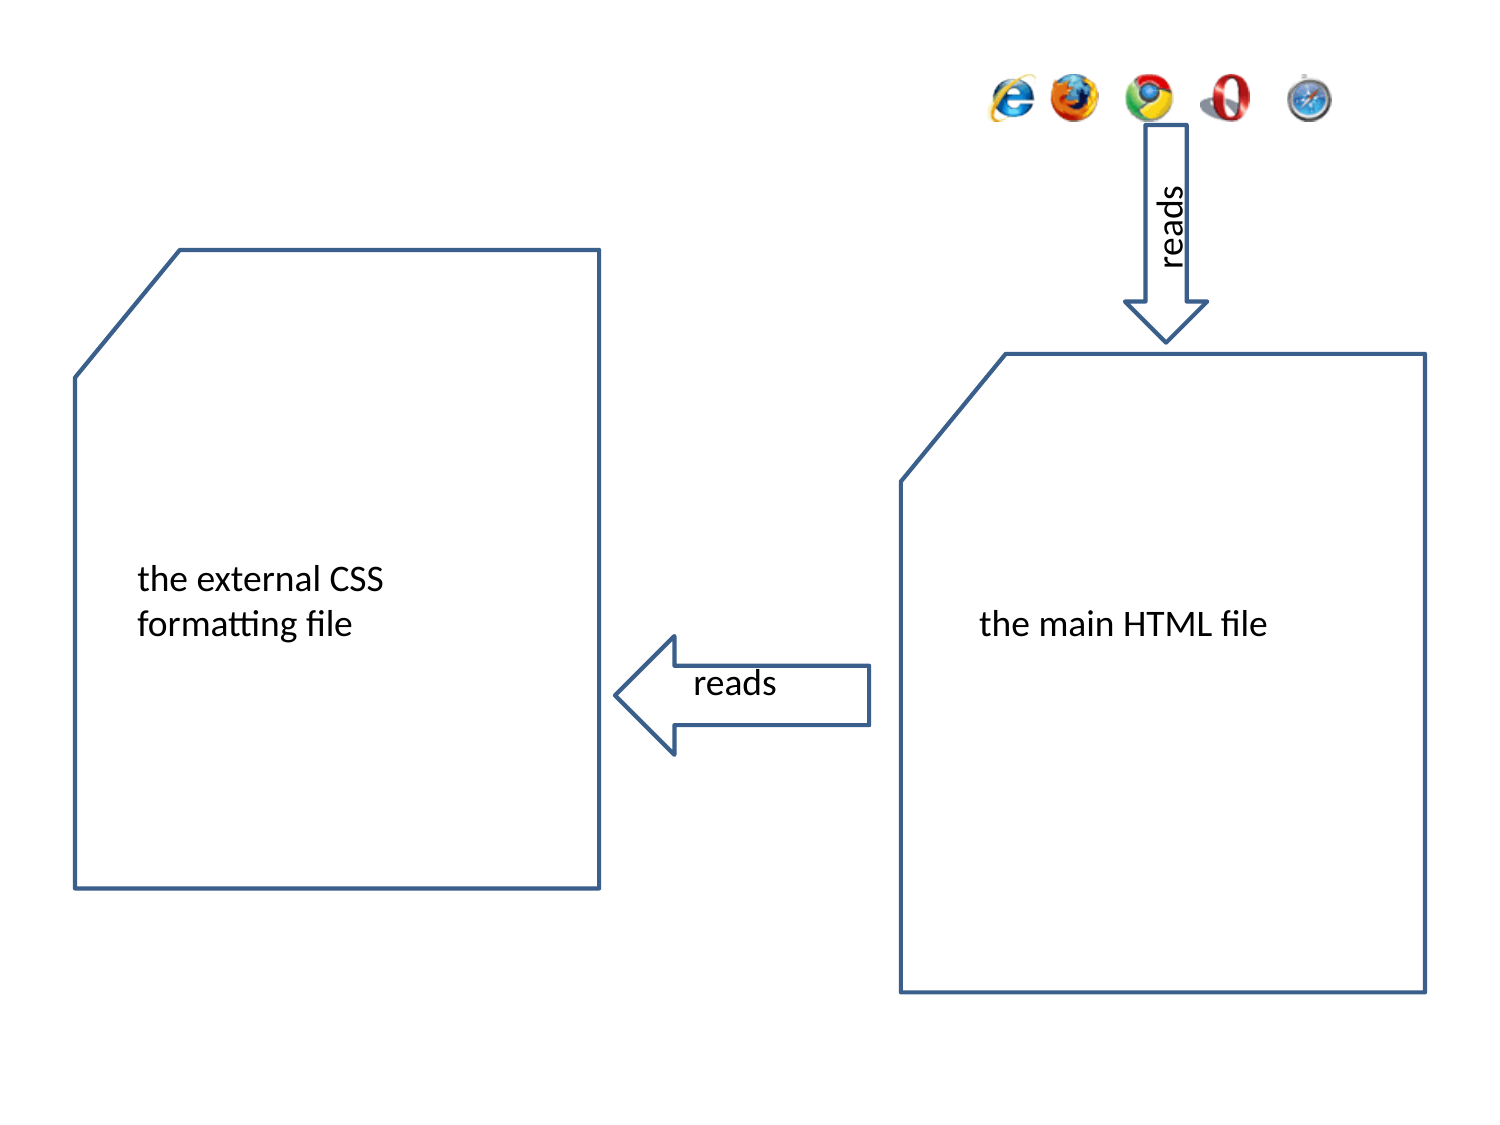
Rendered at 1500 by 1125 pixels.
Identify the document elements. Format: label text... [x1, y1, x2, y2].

text_box [612, 634, 872, 757]
text_box the external CSS formatting file [122, 546, 536, 652]
text_box [1123, 284, 1210, 345]
text_box reads [1137, 125, 1198, 284]
picture [987, 74, 1037, 123]
text_box [898, 351, 1428, 995]
text_box reads [678, 650, 838, 711]
picture [1199, 74, 1251, 123]
text_box [72, 247, 602, 891]
text_box the main HTML file [964, 591, 1378, 652]
picture [1124, 74, 1174, 123]
picture [1287, 74, 1332, 123]
picture [1049, 74, 1099, 123]
